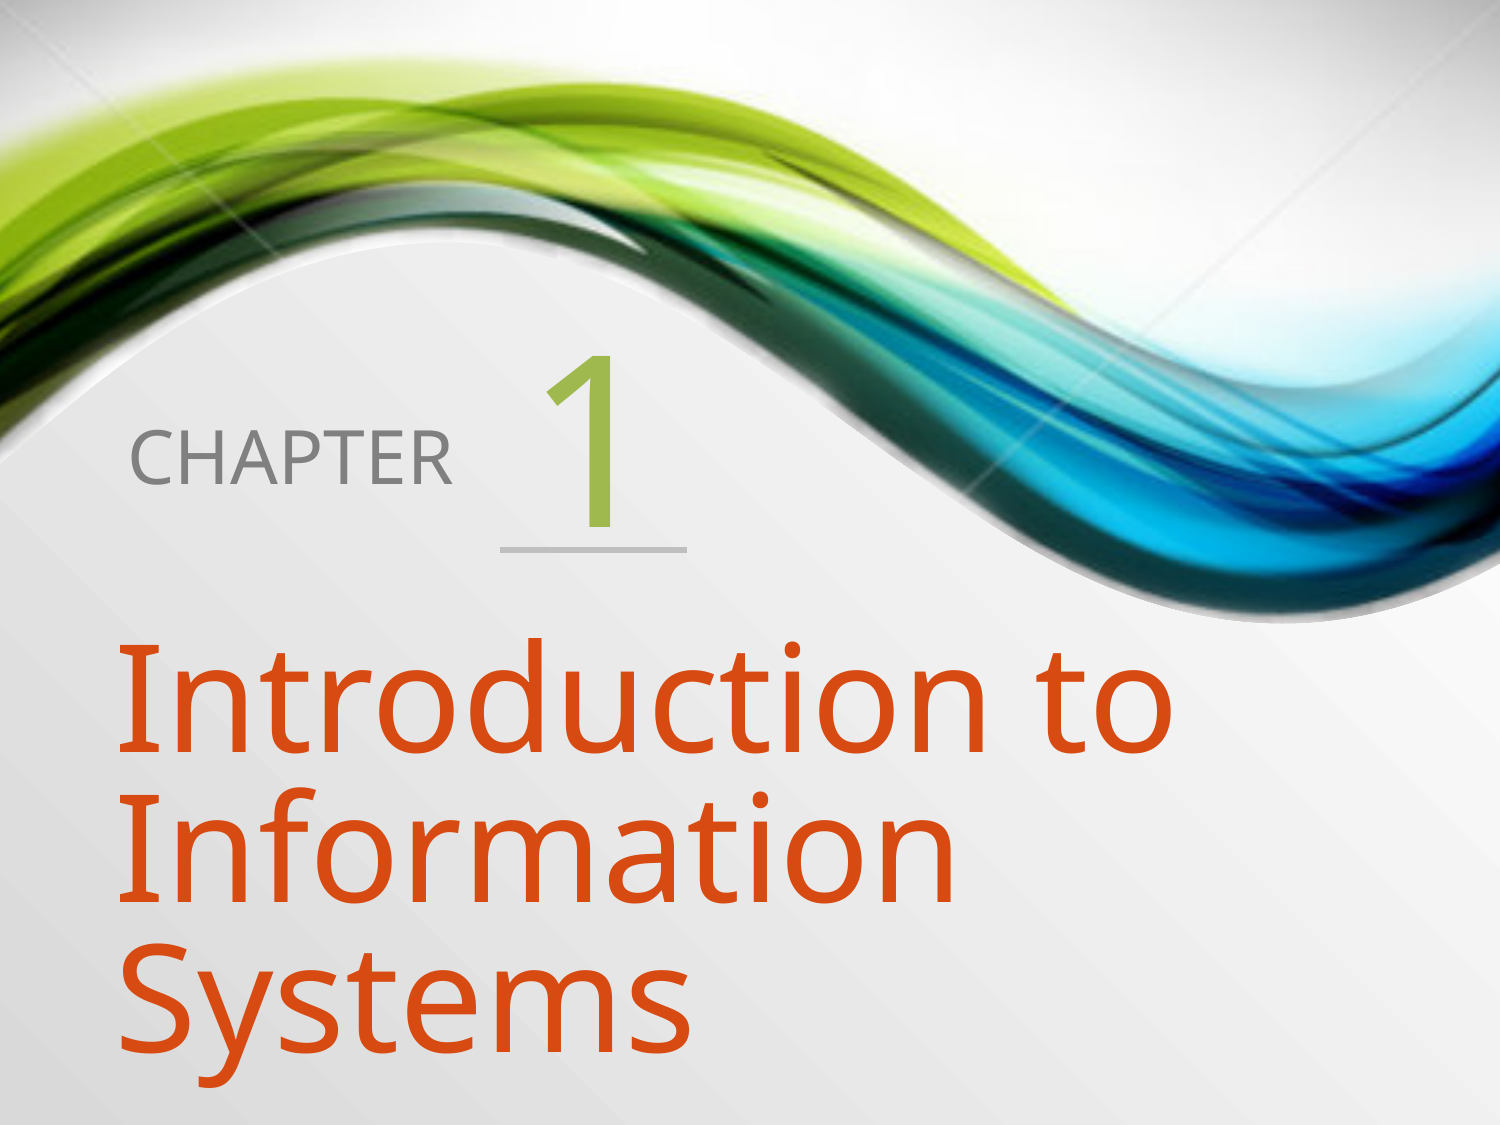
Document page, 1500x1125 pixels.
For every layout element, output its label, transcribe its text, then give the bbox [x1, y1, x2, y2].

list 1 [425, 287, 763, 575]
subtitle Introduction to Information Systems [99, 624, 1475, 1100]
picture [0, 0, 1500, 623]
picture [1304, 574, 1314, 578]
